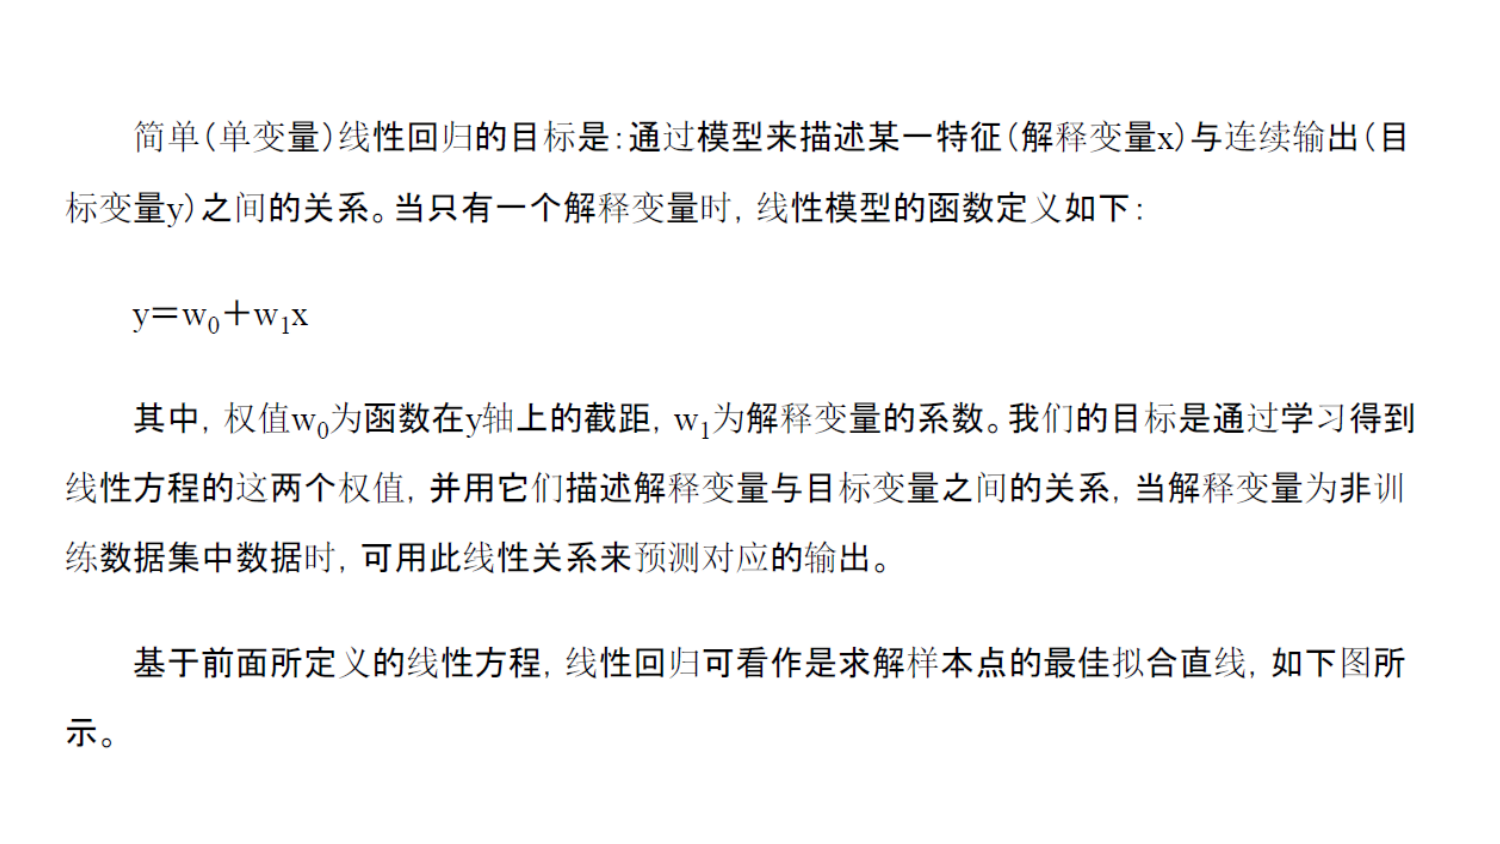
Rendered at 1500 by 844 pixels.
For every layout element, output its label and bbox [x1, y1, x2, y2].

text_box [60, 99, 1416, 768]
